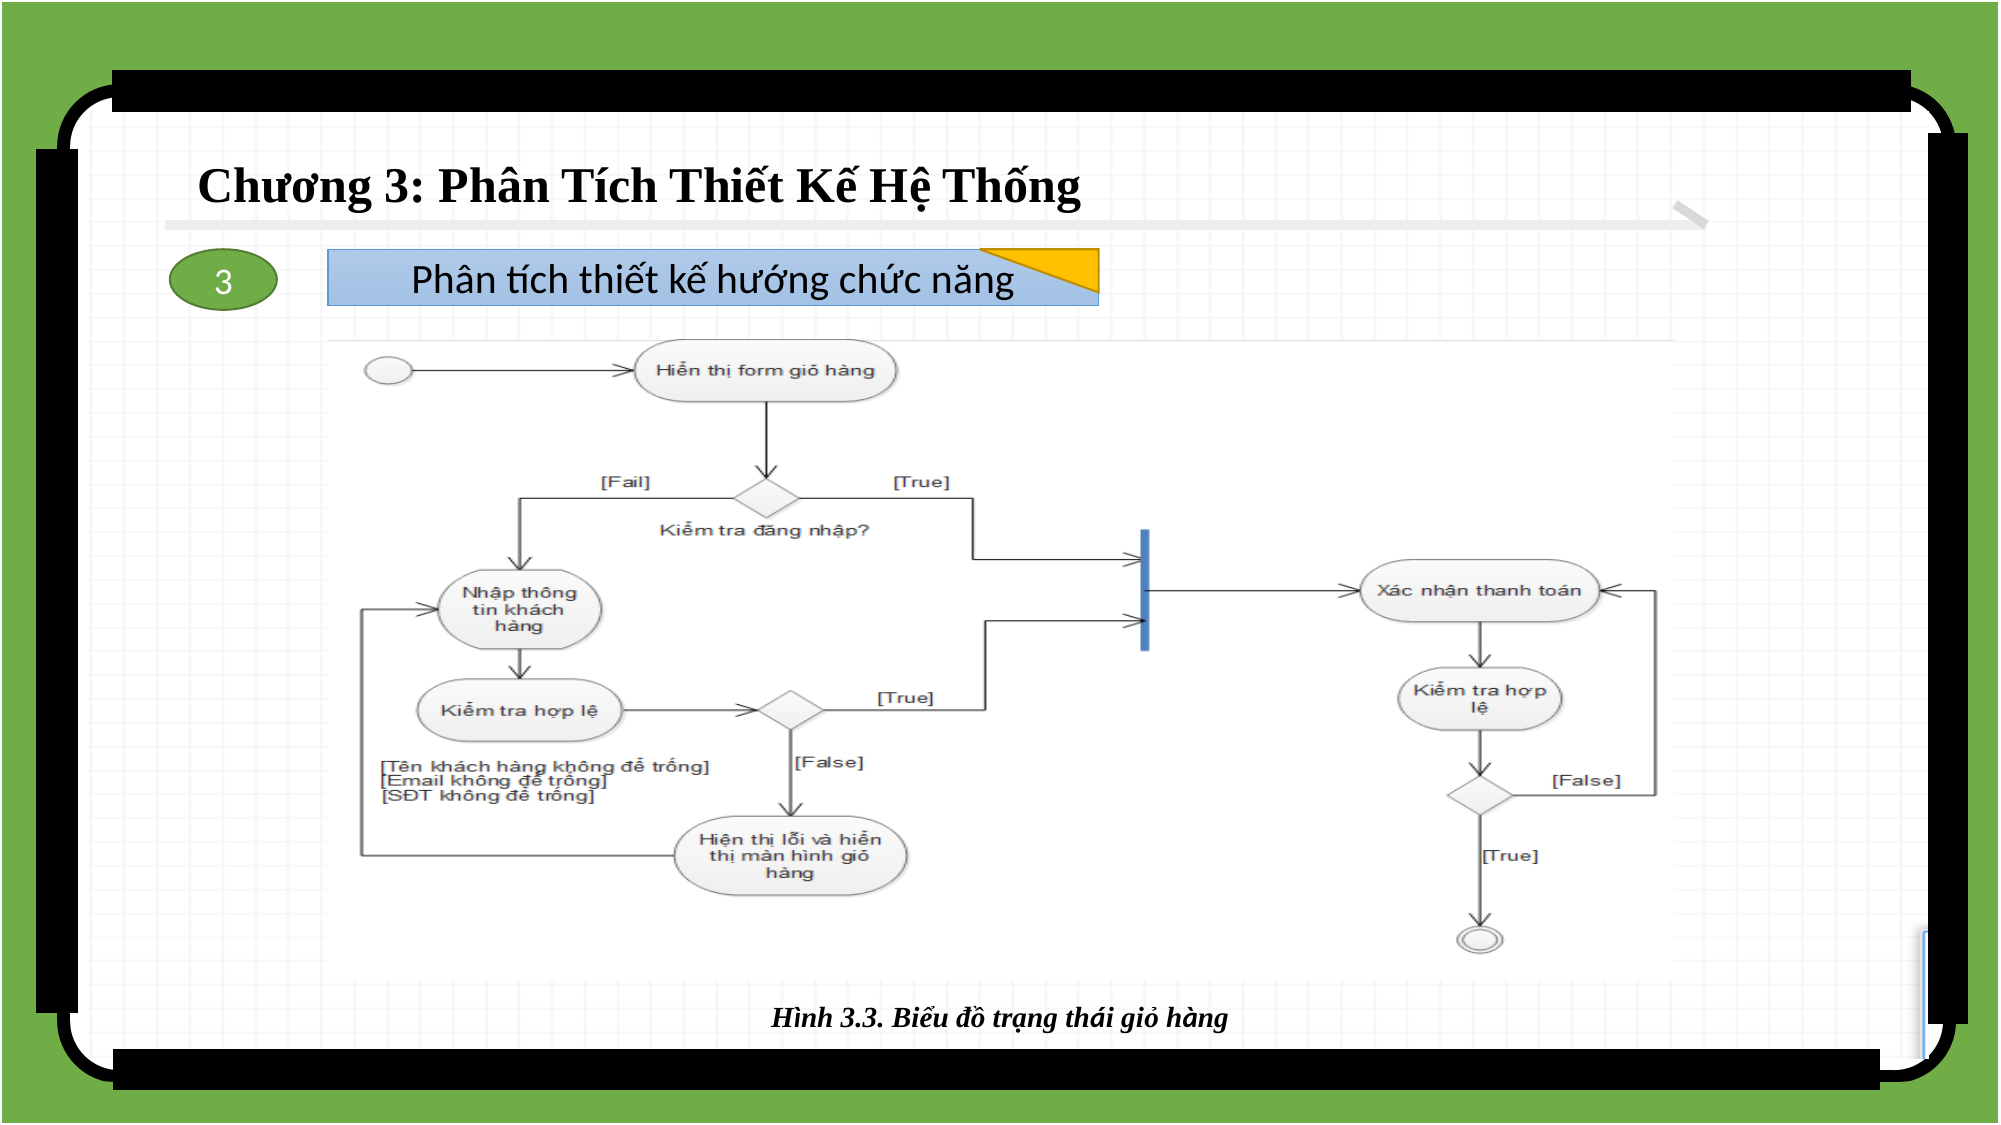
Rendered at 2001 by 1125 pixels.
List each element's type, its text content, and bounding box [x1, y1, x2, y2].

picture [57, 75, 1968, 1082]
text_box 3 [168, 248, 278, 311]
text_box Chương 3: Phân Tích Thiết Kế Hệ Thống [169, 167, 1110, 220]
text_box Hình 3.3. Biểu đồ trạng thái giỏ hàng [755, 990, 1245, 1041]
text_box Phân tích thiết kế hướng chức năng [327, 249, 1099, 306]
text_box [0, 0, 2000, 75]
text_box [80, 91, 2000, 167]
text_box [979, 248, 1100, 294]
